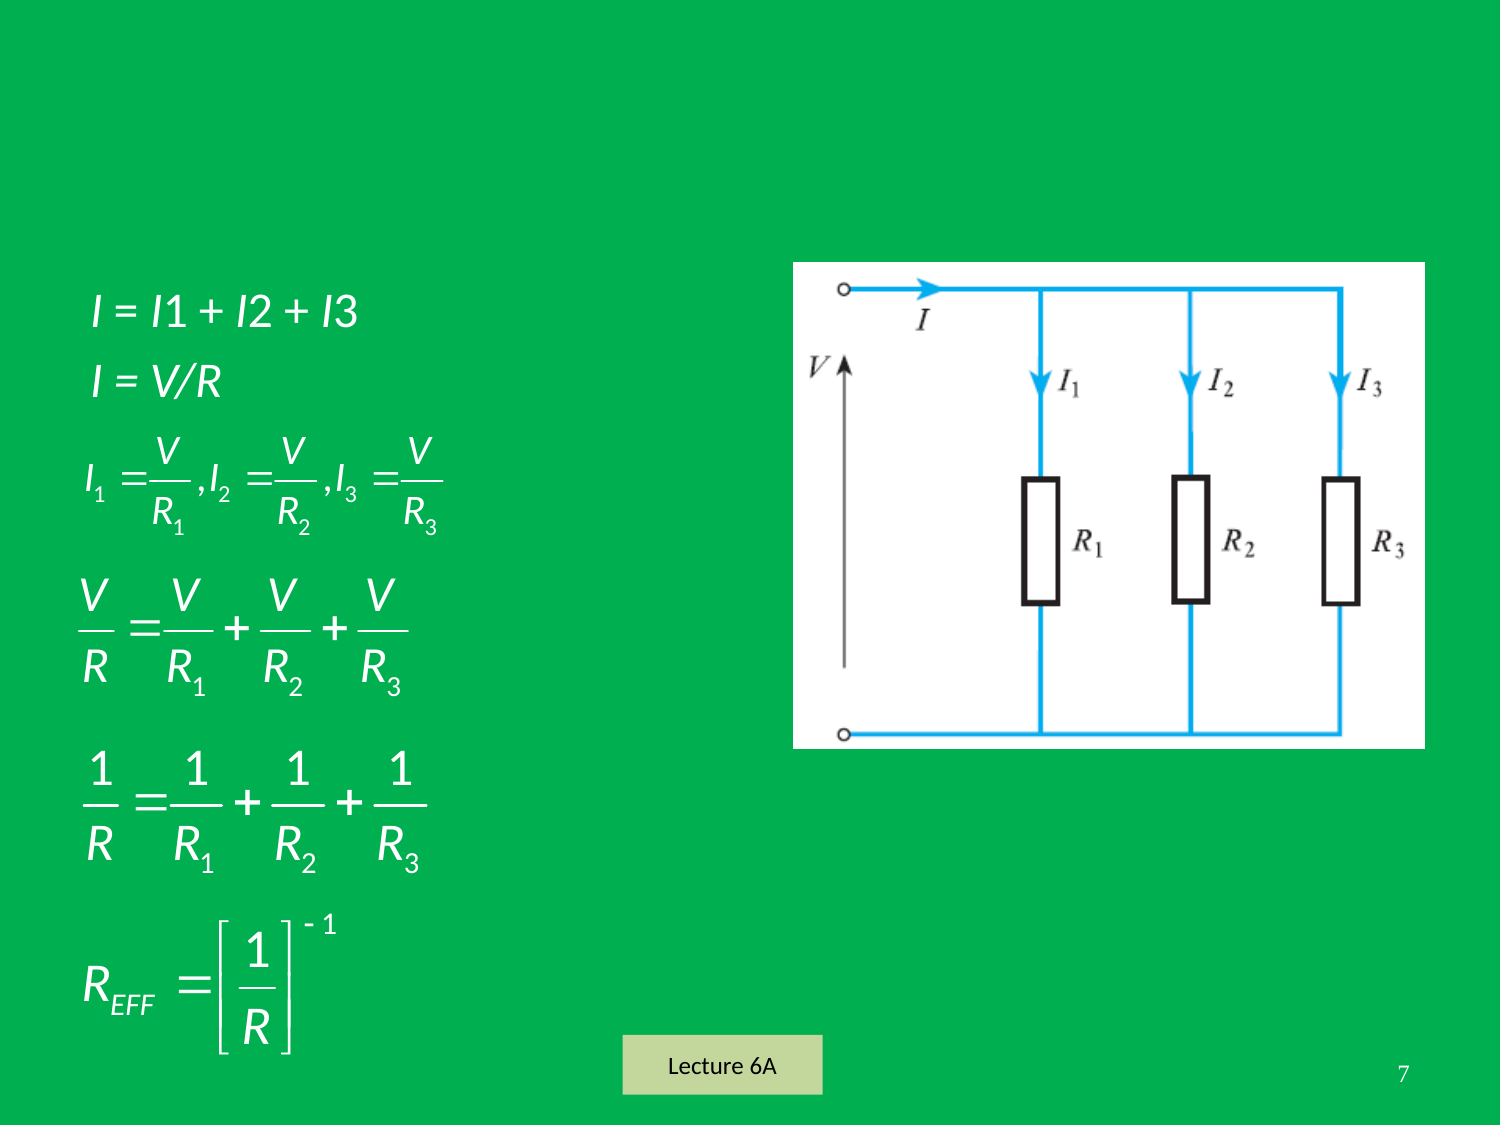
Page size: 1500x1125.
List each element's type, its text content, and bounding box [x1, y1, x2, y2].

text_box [74, 896, 345, 1066]
picture [793, 262, 1426, 749]
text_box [74, 734, 438, 886]
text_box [70, 563, 421, 707]
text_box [808, 437, 959, 471]
text_box Lecture 6A [622, 1034, 823, 1095]
slide_number 7 [1074, 1042, 1425, 1103]
list I = I1 + I2 + I3 I = V/R [75, 270, 1425, 1013]
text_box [78, 424, 451, 545]
